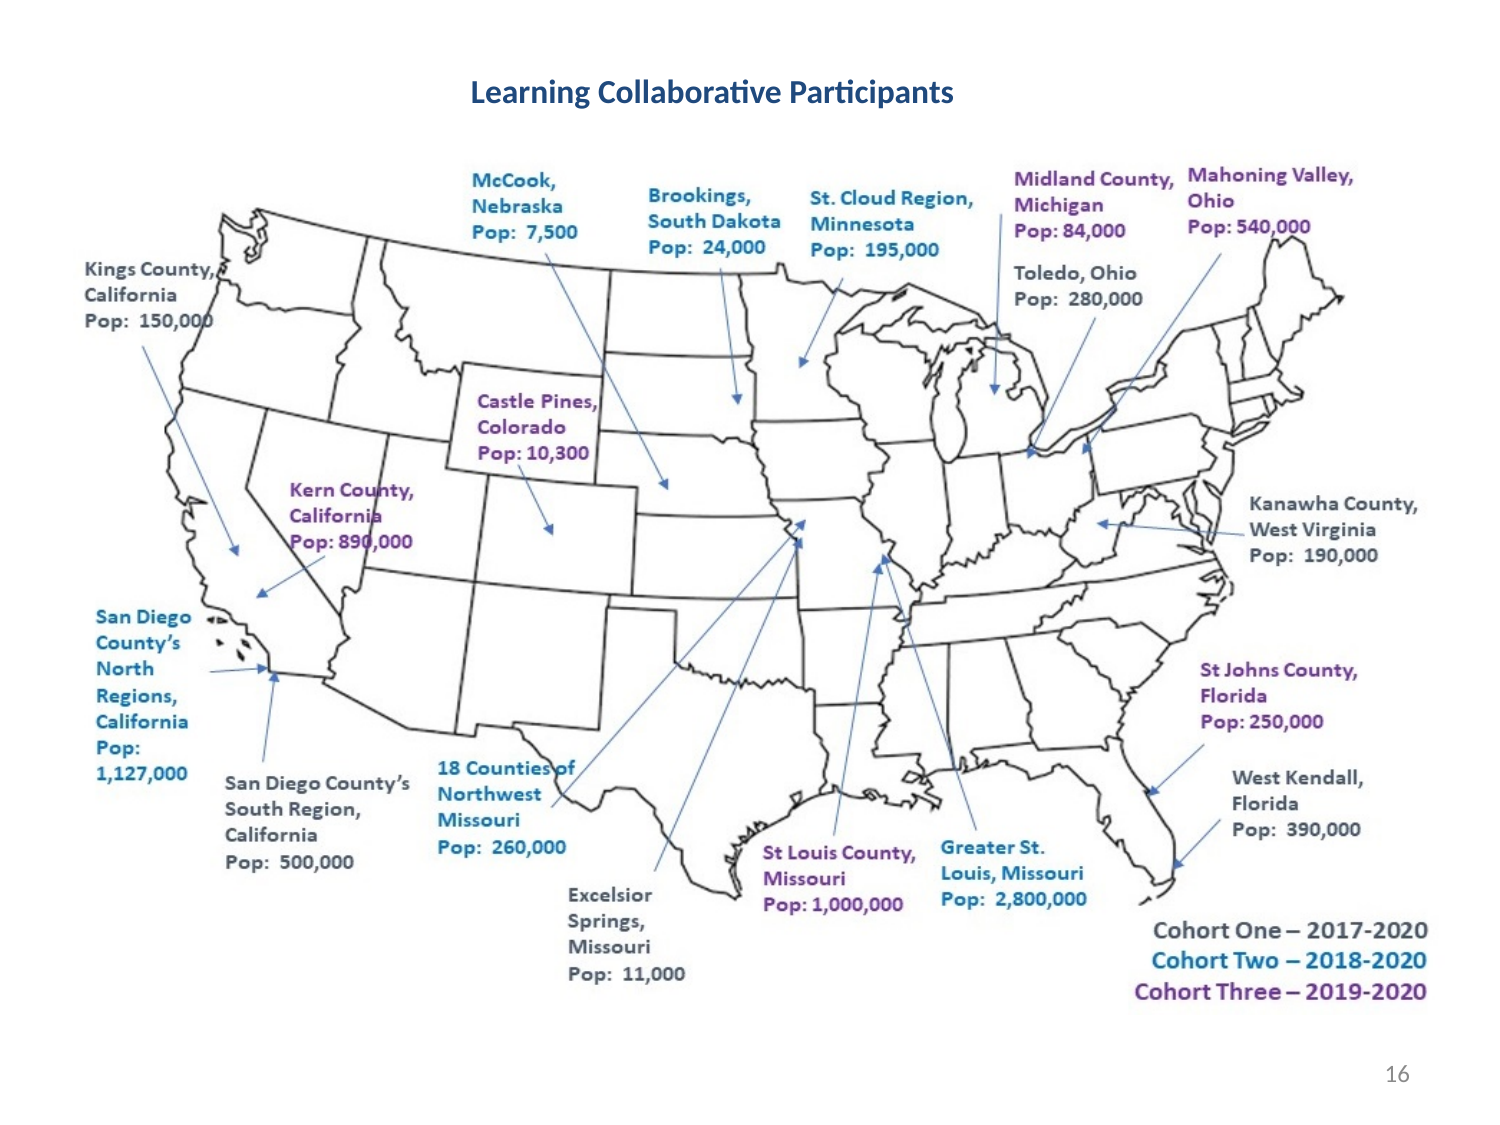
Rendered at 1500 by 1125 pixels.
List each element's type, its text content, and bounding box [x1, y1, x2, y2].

title Learning Collaborative Participants [75, 62, 1350, 118]
picture [73, 149, 1451, 1015]
slide_number 16 [1074, 1042, 1425, 1103]
